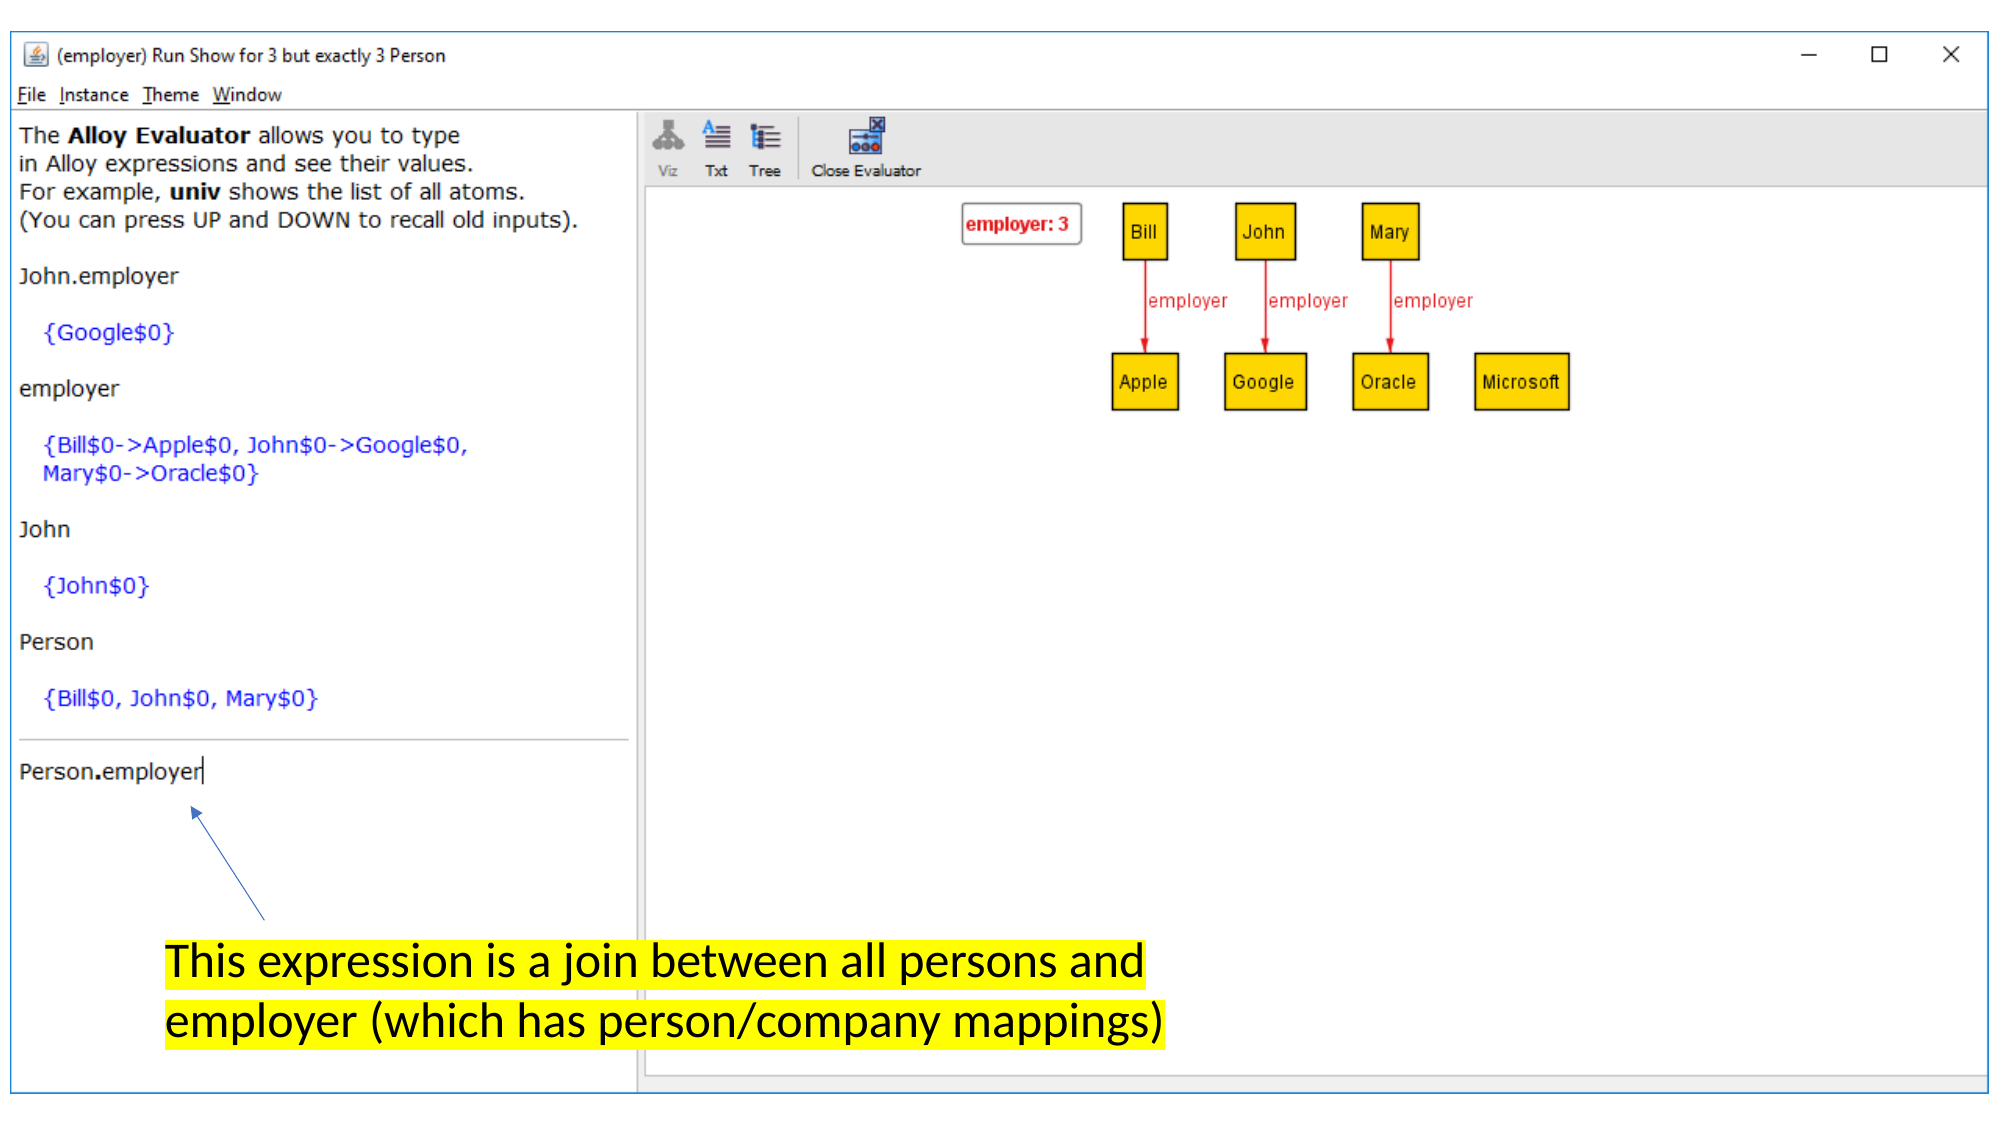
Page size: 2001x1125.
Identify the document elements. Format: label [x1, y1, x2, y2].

text_box [190, 805, 265, 921]
picture [10, 31, 1989, 1094]
